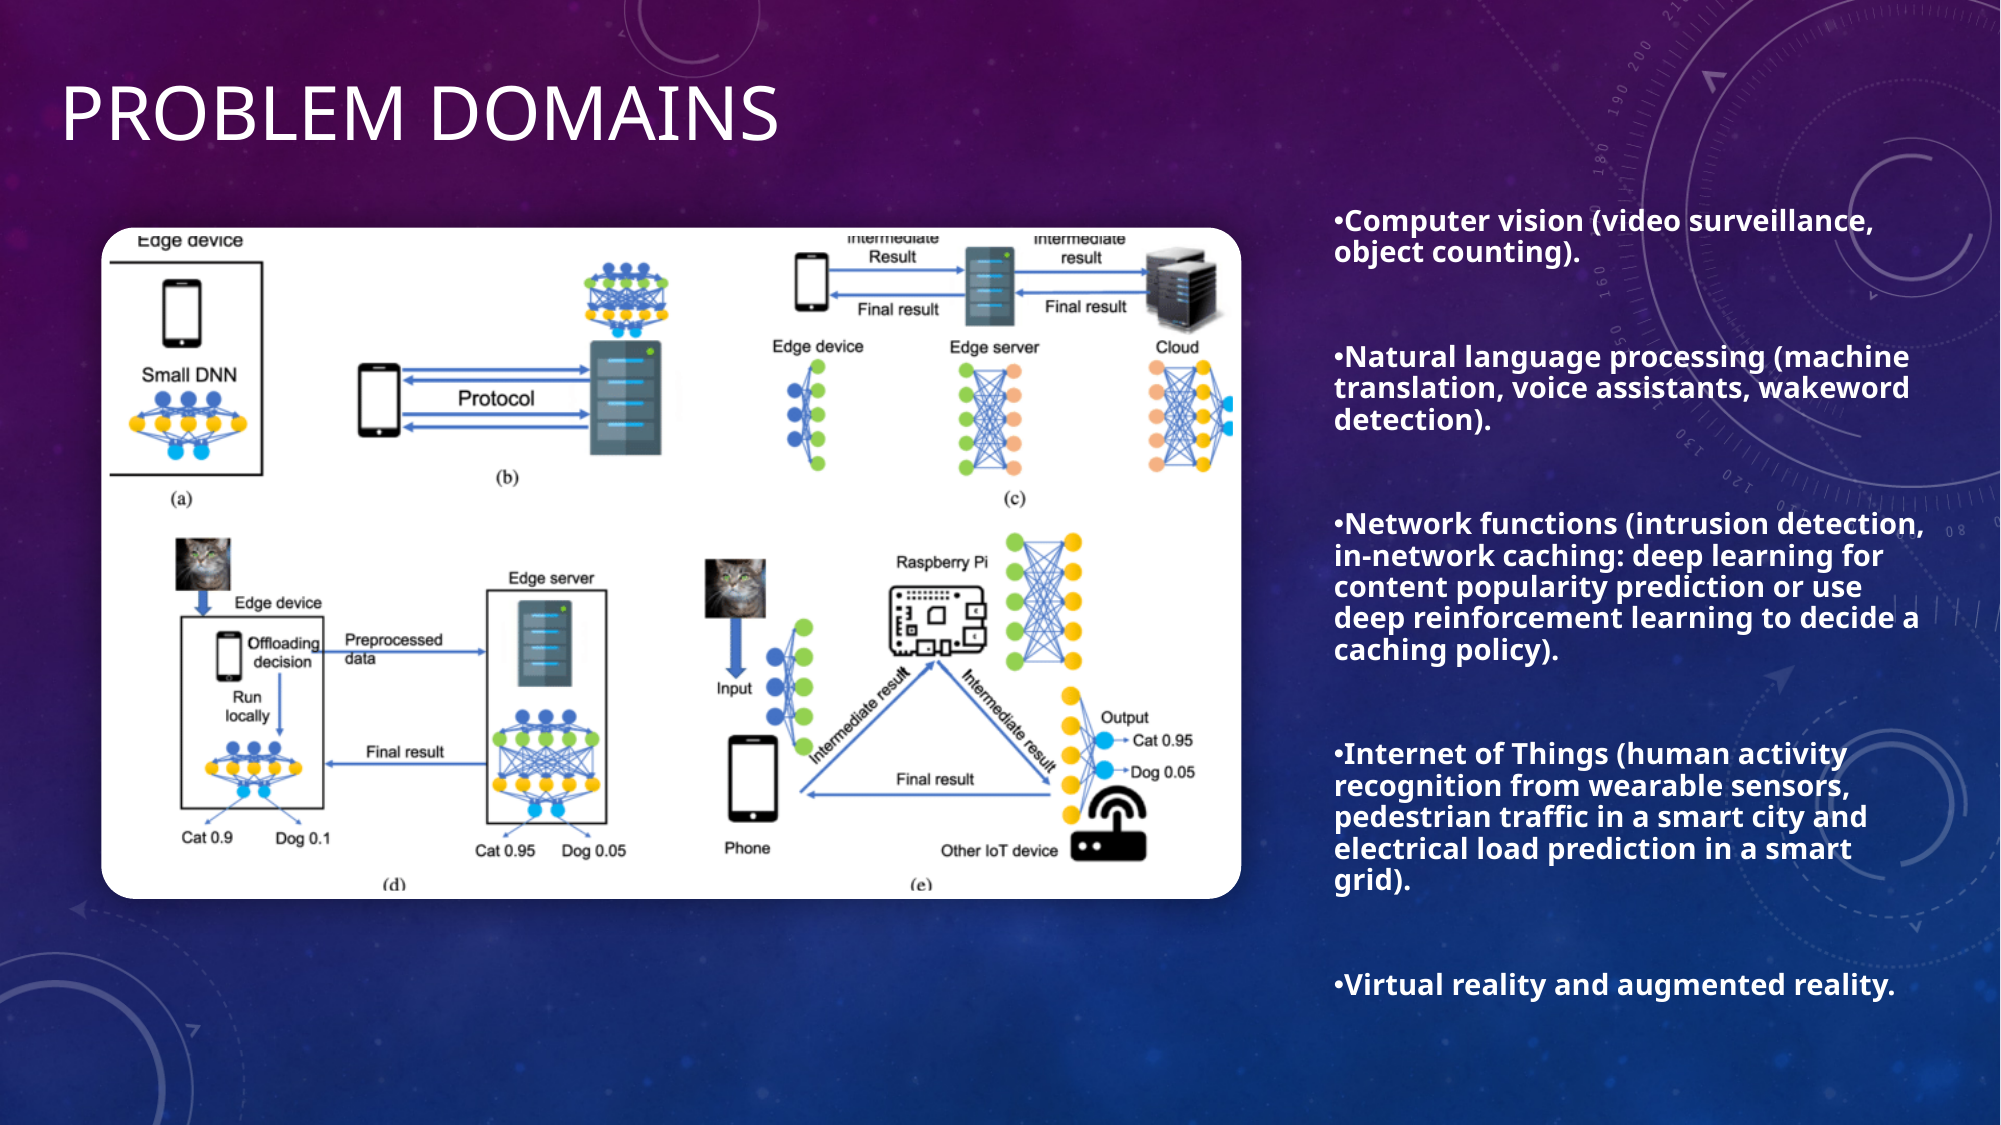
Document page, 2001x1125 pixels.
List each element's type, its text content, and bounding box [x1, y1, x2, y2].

text_box Computer vision (video surveillance, object counting).​ Natural language processing (machine translation, voice assistants, wakeword detection).​ Network functions (intrusion detection, in-network caching: deep learning for content popularity prediction or use deep reinforcement learning to decide a caching policy).​ Internet of Things (human activity recognition from wearable sensors, pedestrian traffic in a smart city and electrical load prediction in a smart grid).​ Virtual reality and augmented reality. [1318, 269, 1953, 984]
picture [0, 0, 2001, 1125]
text_box Problem domains [44, 48, 915, 177]
